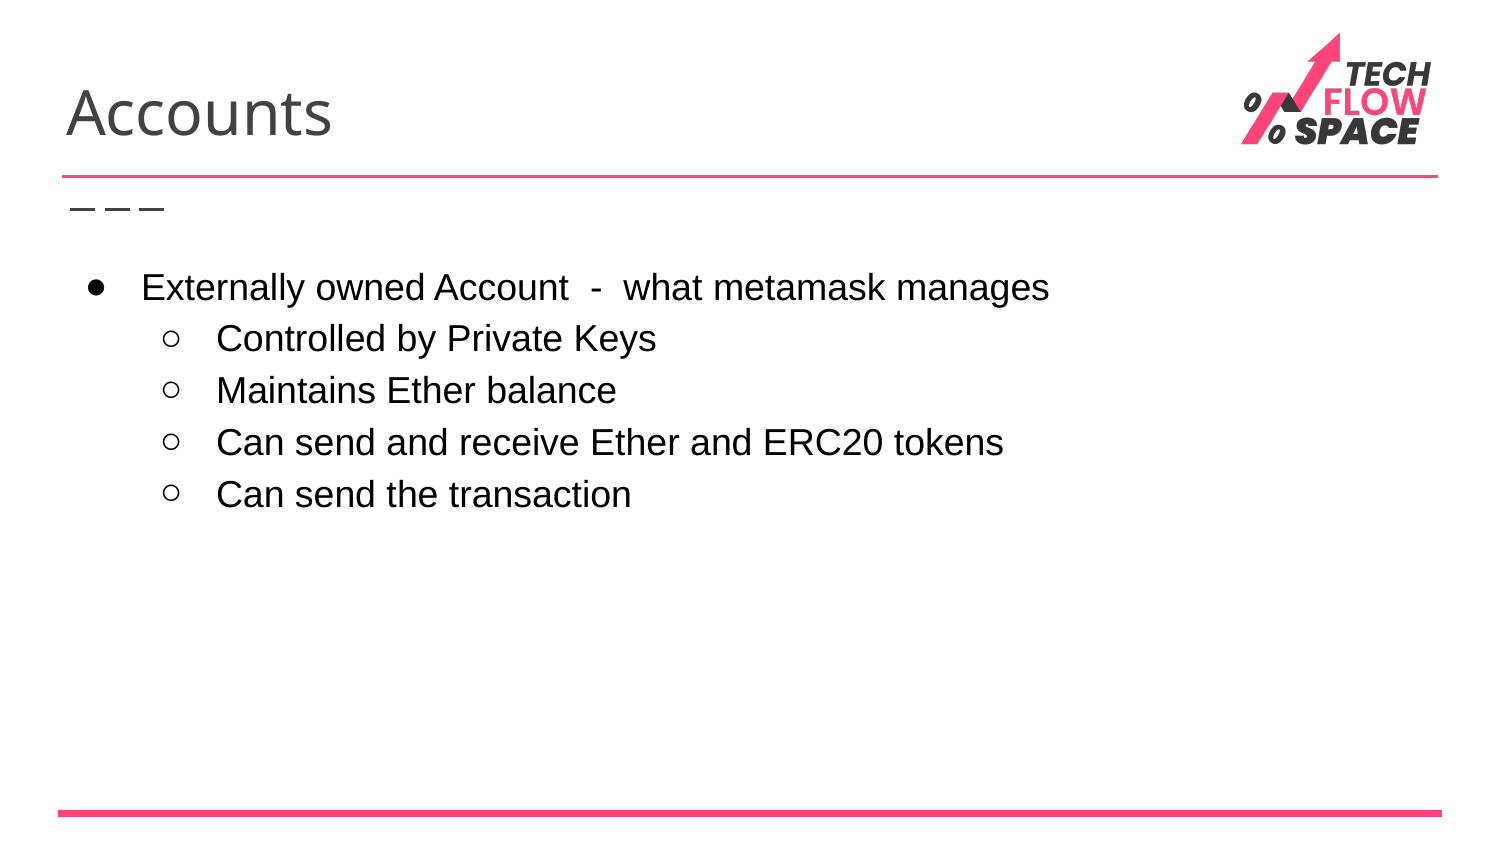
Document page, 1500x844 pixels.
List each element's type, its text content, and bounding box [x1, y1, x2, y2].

list Externally owned Account - what metamask manages Controlled by Private Keys Maintains Ether balance Can send and receive Ether and ERC20 tokens Can send the transaction [51, 240, 1449, 788]
picture [1212, 14, 1460, 163]
title Accounts [51, 42, 1077, 163]
